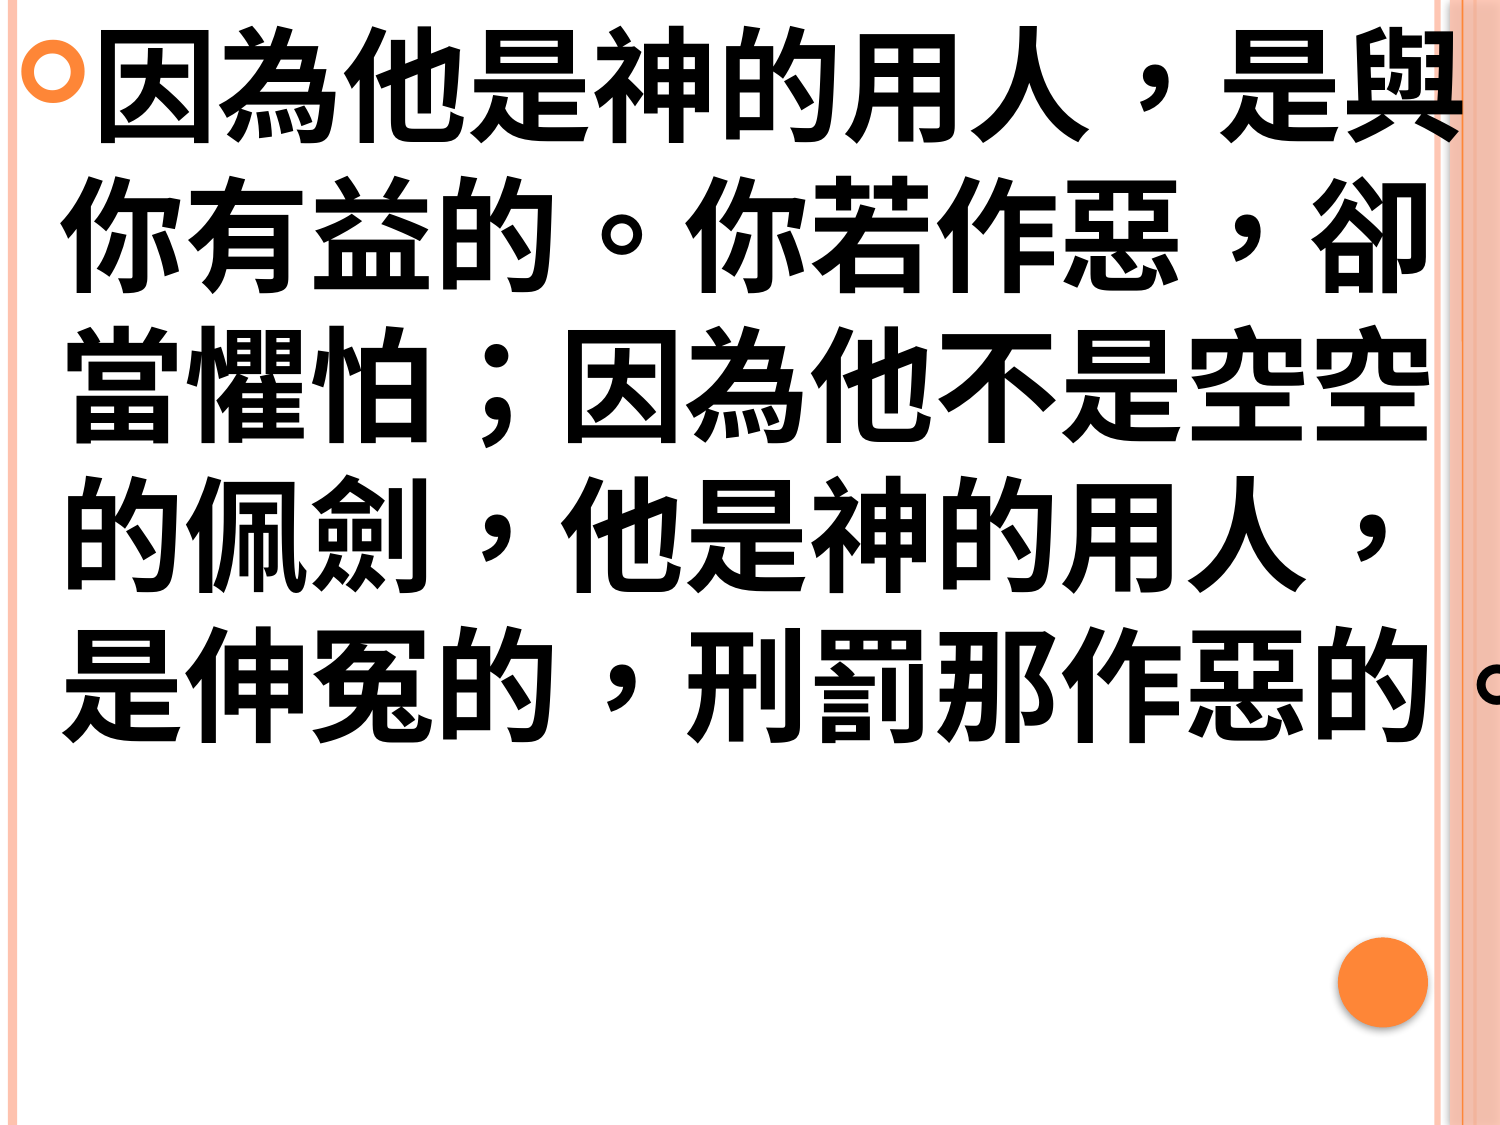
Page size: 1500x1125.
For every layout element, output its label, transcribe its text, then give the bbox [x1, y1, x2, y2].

list 因為他是神的用人，是與你有益的。你若作惡，卻當懼怕；因為他不是空空的佩劍，他是神的用人，是伸冤的，刑罰那作惡的。 [0, 0, 1500, 1125]
